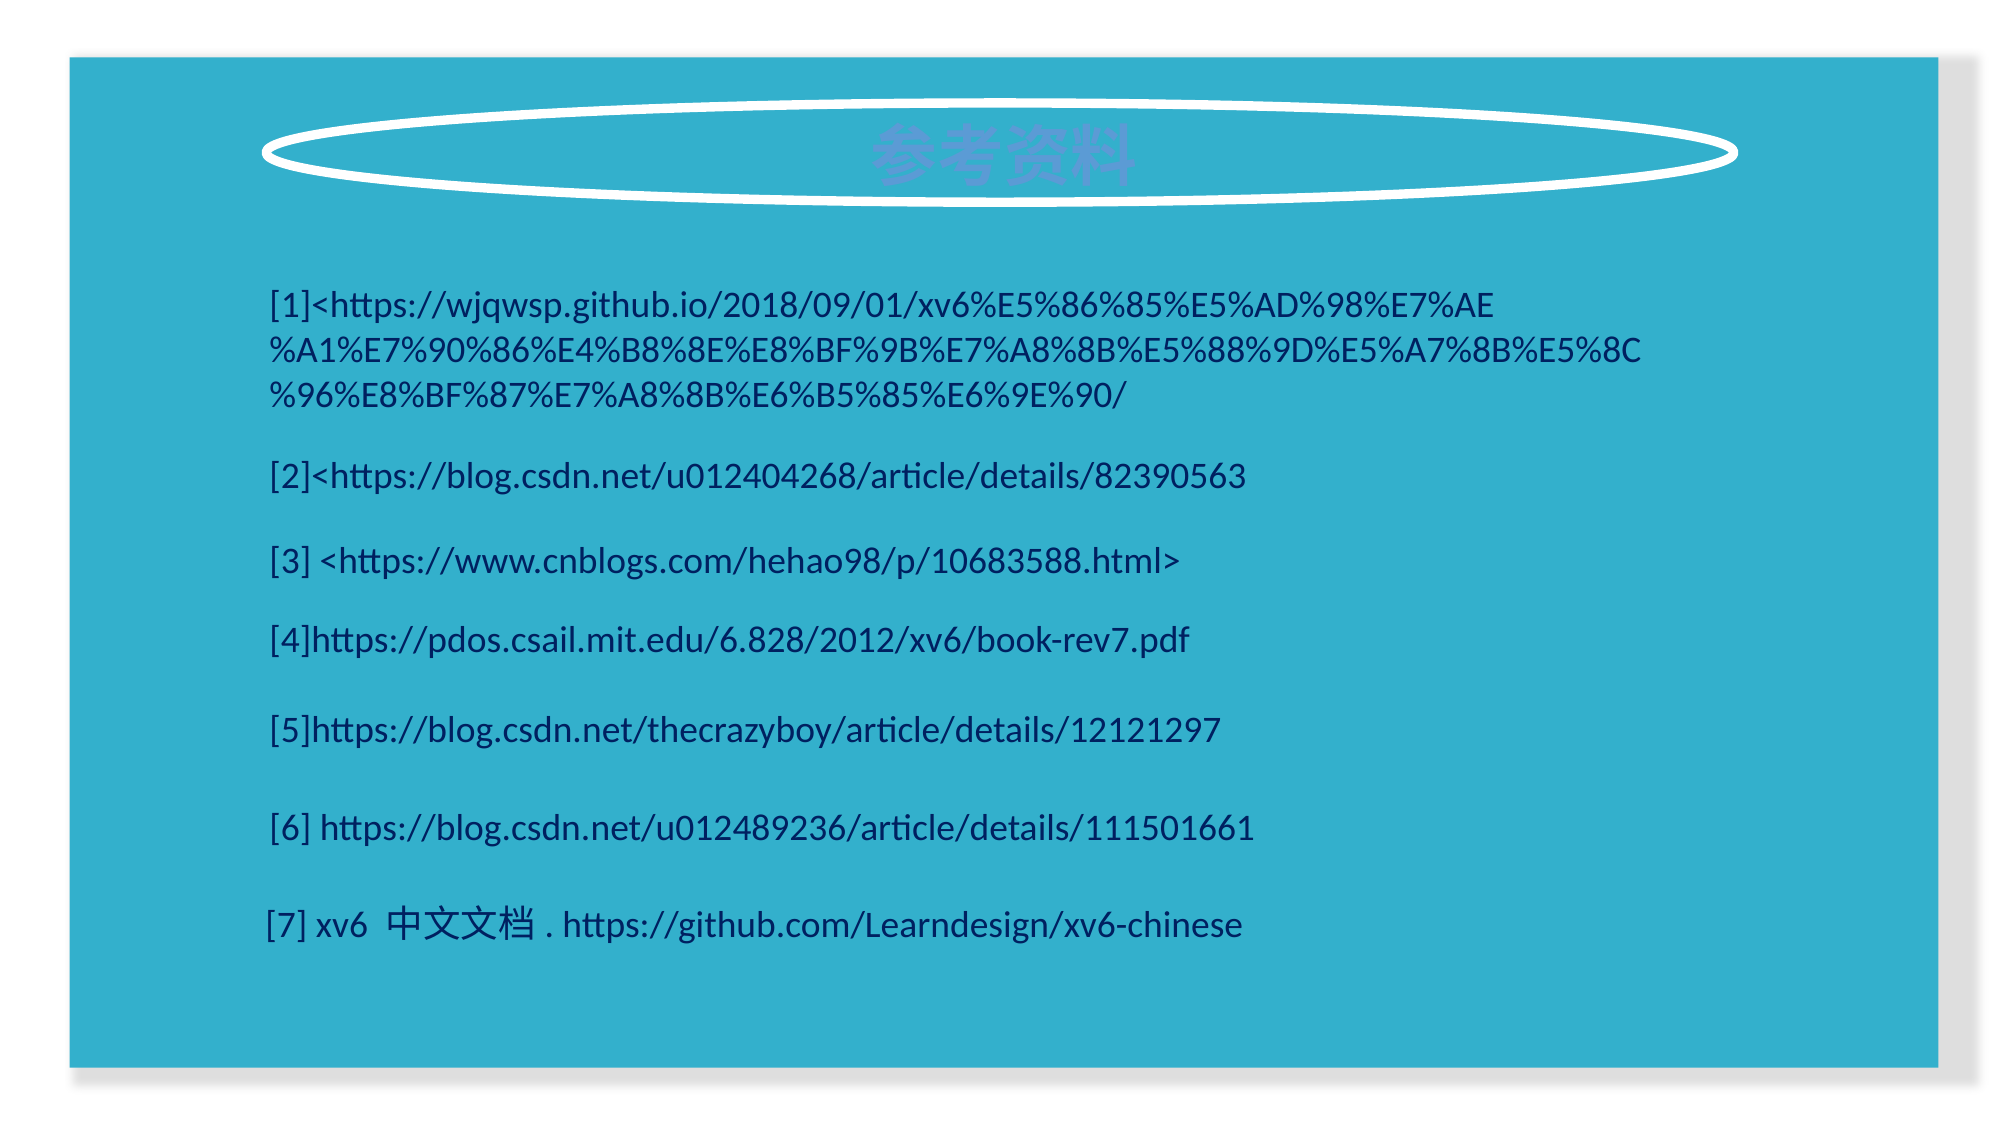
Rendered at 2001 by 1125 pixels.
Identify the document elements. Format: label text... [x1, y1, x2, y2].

text_box [69, 56, 1939, 1069]
text_box [1447, 113, 1734, 192]
text_box [1]<https://wjqwsp.github.io/2018/09/01/xv6%E5%86%85%E5%AD%98%E7%AE%A1%E7%90%86%E4%B8%8E%E8%BF%9B%E7%A8%8B%E5%88%9D%E5%A7%8B%E5%8C%96%E8%BF%87%E7%A8%8B%E6%B5%85%E6%9E%90/ [254, 273, 1754, 423]
slide_number [1488, 27, 1939, 88]
text_box [266, 112, 561, 193]
text_box [7] xv6 中文文档. https://github.com/Learndesign/xv6-chinese [250, 892, 1750, 953]
text_box [2]<https://blog.csdn.net/u012404268/article/details/82390563 [254, 443, 1754, 504]
text_box [4]https://pdos.csail.mit.edu/6.828/2012/xv6/book-rev7.pdf [254, 607, 1754, 668]
text_box [3] <https://www.cnblogs.com/hehao98/p/10683588.html> [254, 528, 1754, 589]
text_box 参考资料 [561, 106, 1447, 202]
text_box [5]https://blog.csdn.net/thecrazyboy/article/details/12121297 [254, 697, 1754, 758]
text_box [6] https://blog.csdn.net/u012489236/article/details/111501661 [254, 795, 1754, 855]
text_box [744, 102, 1256, 106]
